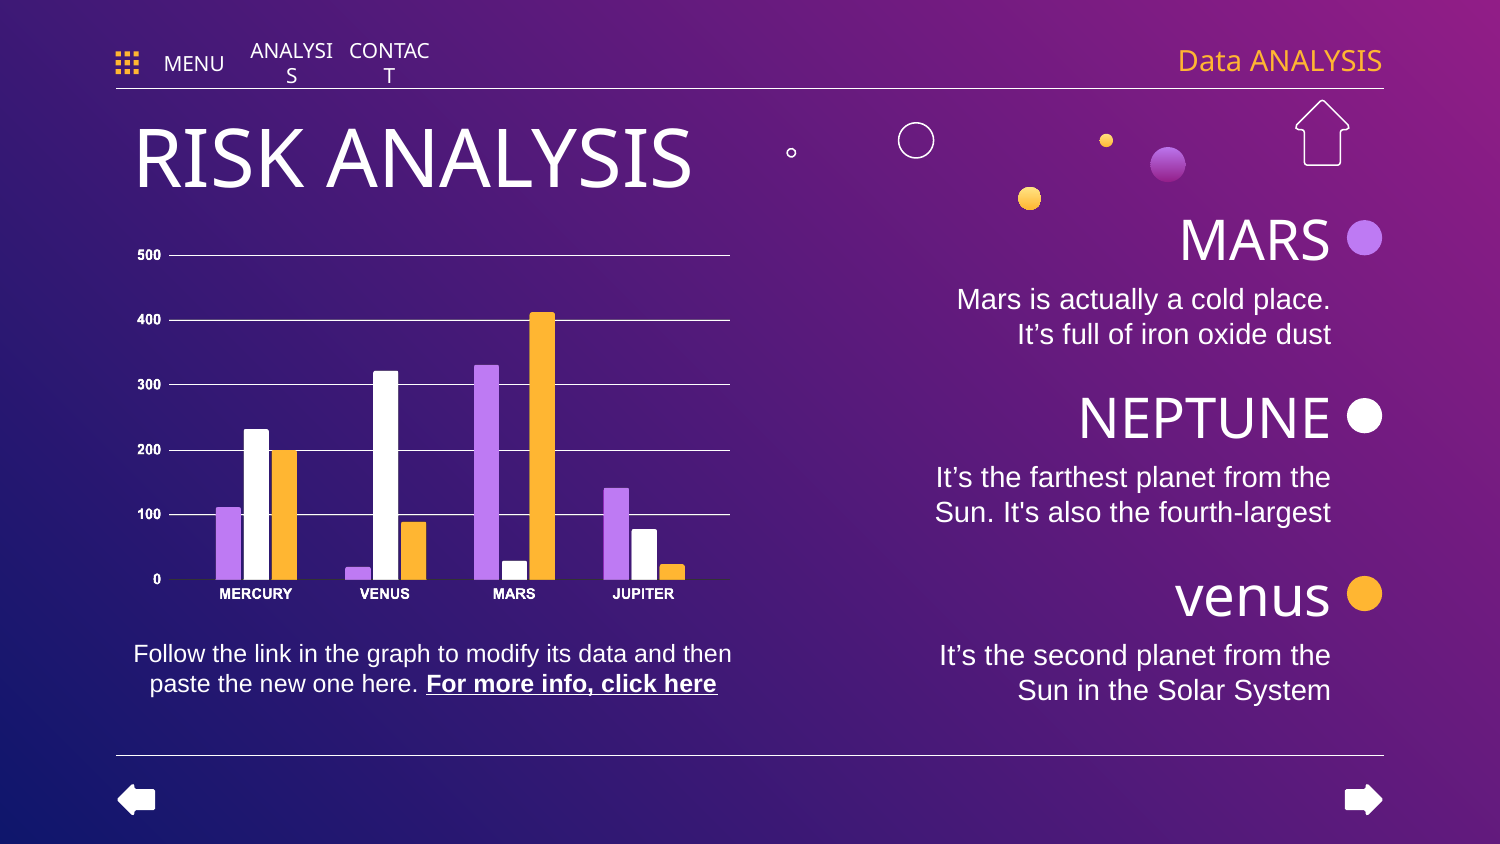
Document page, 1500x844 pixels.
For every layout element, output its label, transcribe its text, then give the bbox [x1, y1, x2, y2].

text_box Mars is actually a cold place. It’s full of iron oxide dust [906, 265, 1347, 365]
text_box [117, 784, 156, 816]
text_box Data ANALYSIS [1158, 34, 1383, 85]
title RISK ANALYSIS [117, 90, 1383, 191]
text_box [115, 50, 139, 75]
text_box [1346, 575, 1383, 612]
text_box ANALYSIS [248, 45, 335, 81]
text_box CONTACT [346, 45, 433, 81]
text_box [1346, 220, 1383, 256]
text_box It’s the farthest planet from the Sun. It's also the fourth-largest [906, 443, 1347, 543]
text_box venus [906, 568, 1347, 619]
text_box [1018, 186, 1042, 210]
text_box MARS [906, 212, 1347, 263]
text_box MENU [151, 45, 237, 81]
picture [116, 228, 751, 621]
text_box [1150, 147, 1186, 183]
text_box [1344, 784, 1383, 816]
text_box [109, 45, 145, 81]
text_box NEPTUNE [906, 390, 1347, 441]
text_box It’s the second planet from the Sun in the Solar System [906, 621, 1347, 721]
text_box Follow the link in the graph to modify its data and then paste the new one here. For more info, click here [117, 628, 750, 711]
text_box [1099, 133, 1113, 148]
text_box [1296, 100, 1349, 166]
text_box [1346, 398, 1383, 434]
